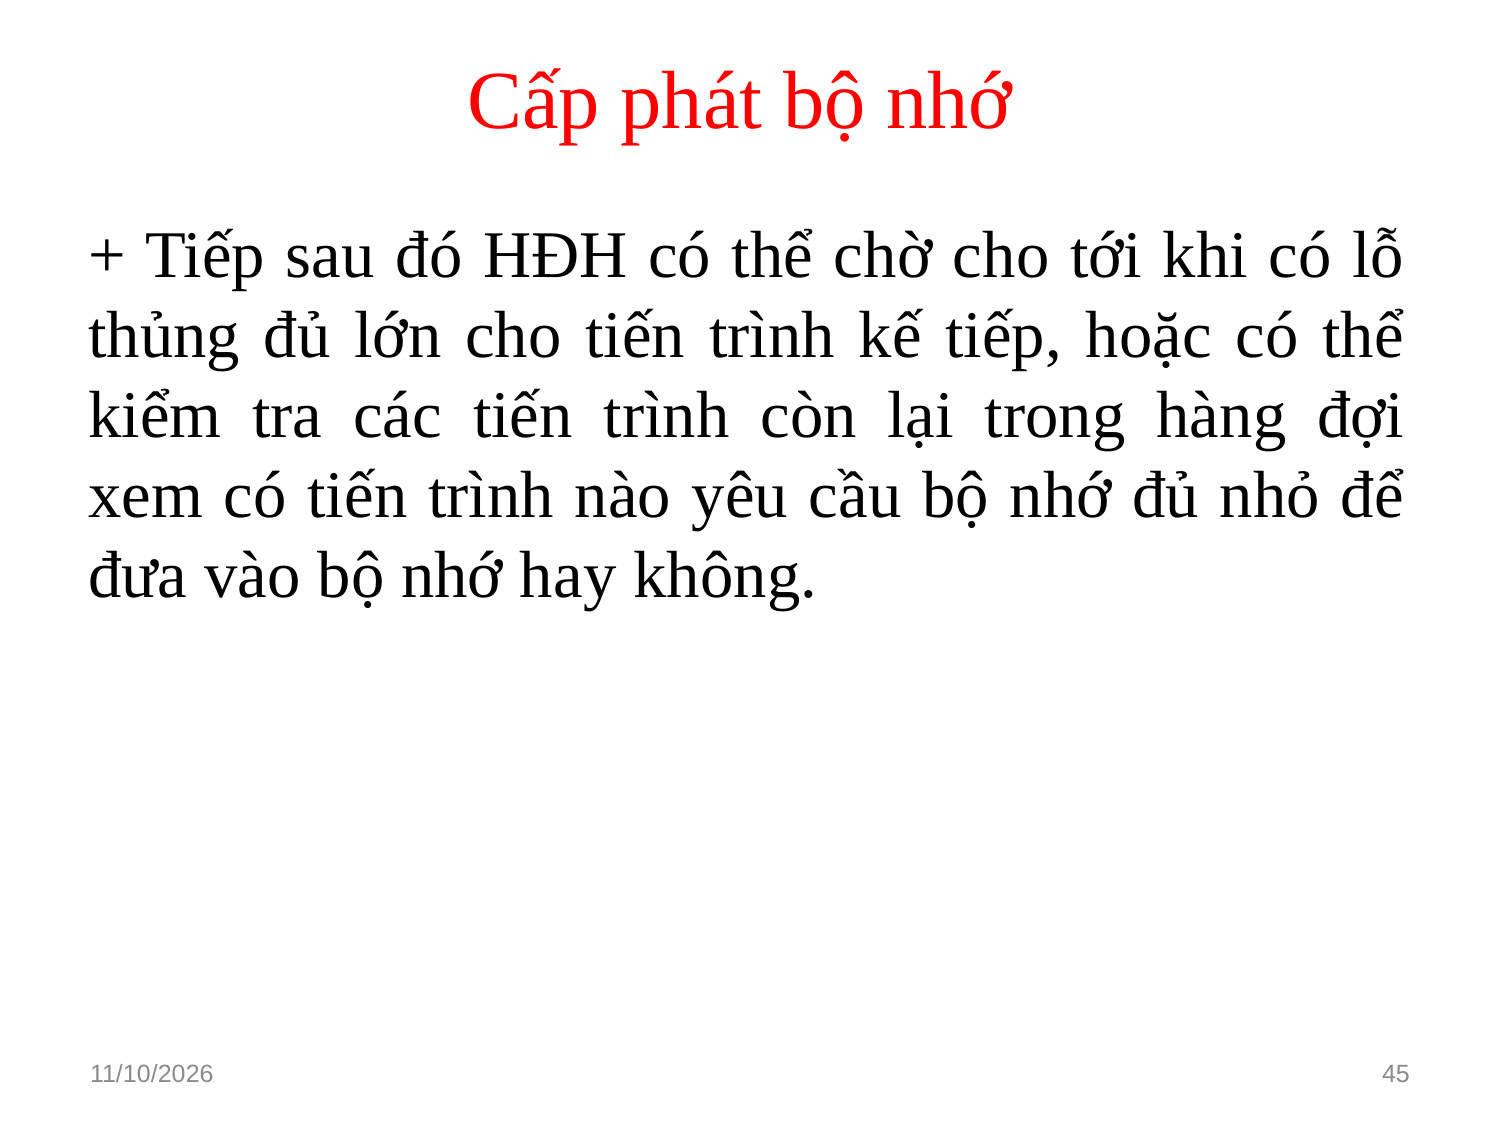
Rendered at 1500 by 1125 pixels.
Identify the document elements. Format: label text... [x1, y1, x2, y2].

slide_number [75, 1042, 425, 1103]
title Cấp phát bộ nhớ [152, 38, 1328, 153]
list + Tiếp sau đó HĐH có thể chờ cho tới khi có lỗ thủng đủ lớn cho tiến trình kế tiếp, hoặc có thể kiểm tra các tiến trình còn lại trong hàng đợi xem có tiến trình nào yêu cầu bộ nhớ đủ nhỏ để đưa vào bộ nhớ hay không. [73, 203, 1422, 1032]
slide_number 45 [1074, 1042, 1425, 1103]
